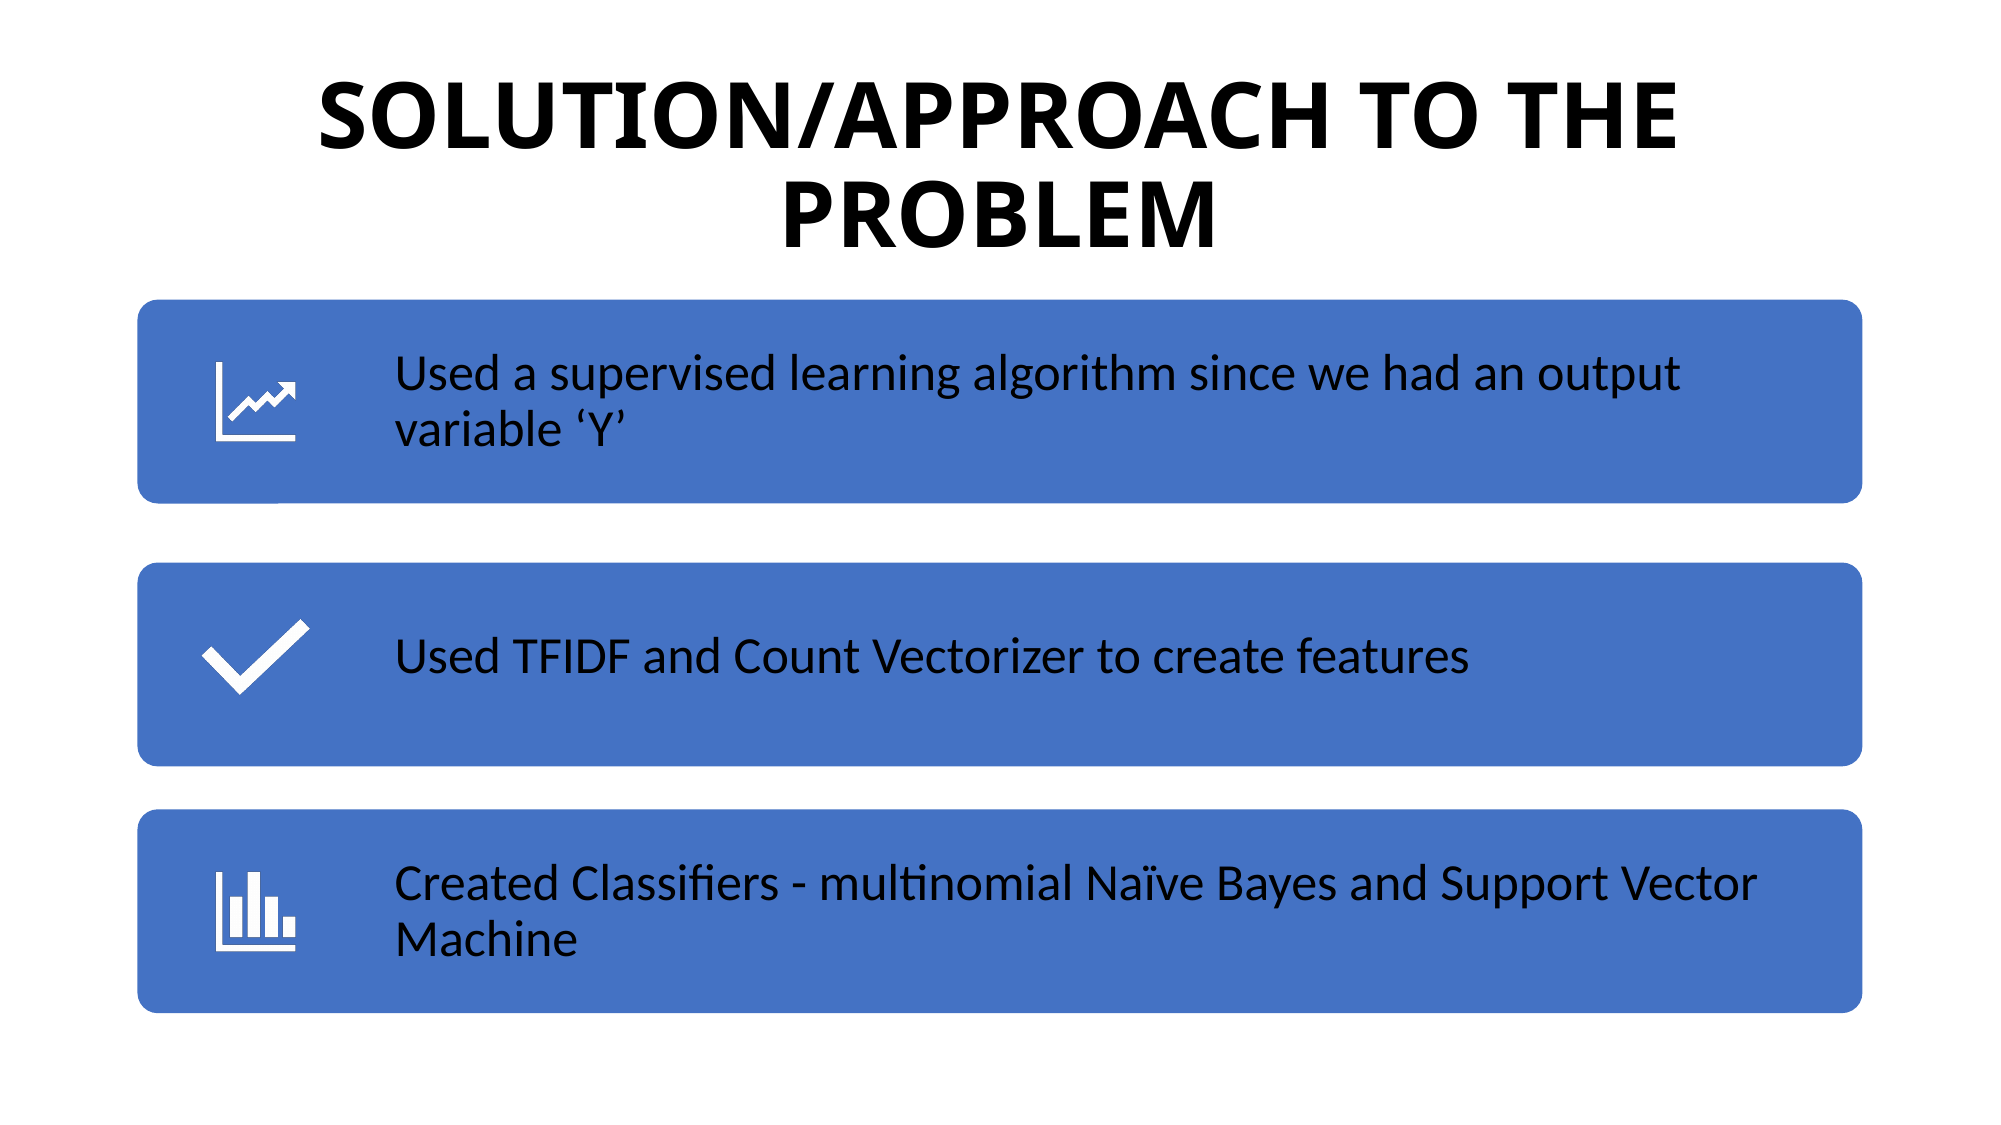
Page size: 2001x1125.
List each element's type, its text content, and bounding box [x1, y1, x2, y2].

title SOLUTION/APPROACH TO THE PROBLEM [137, 59, 1863, 278]
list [137, 299, 1863, 1014]
